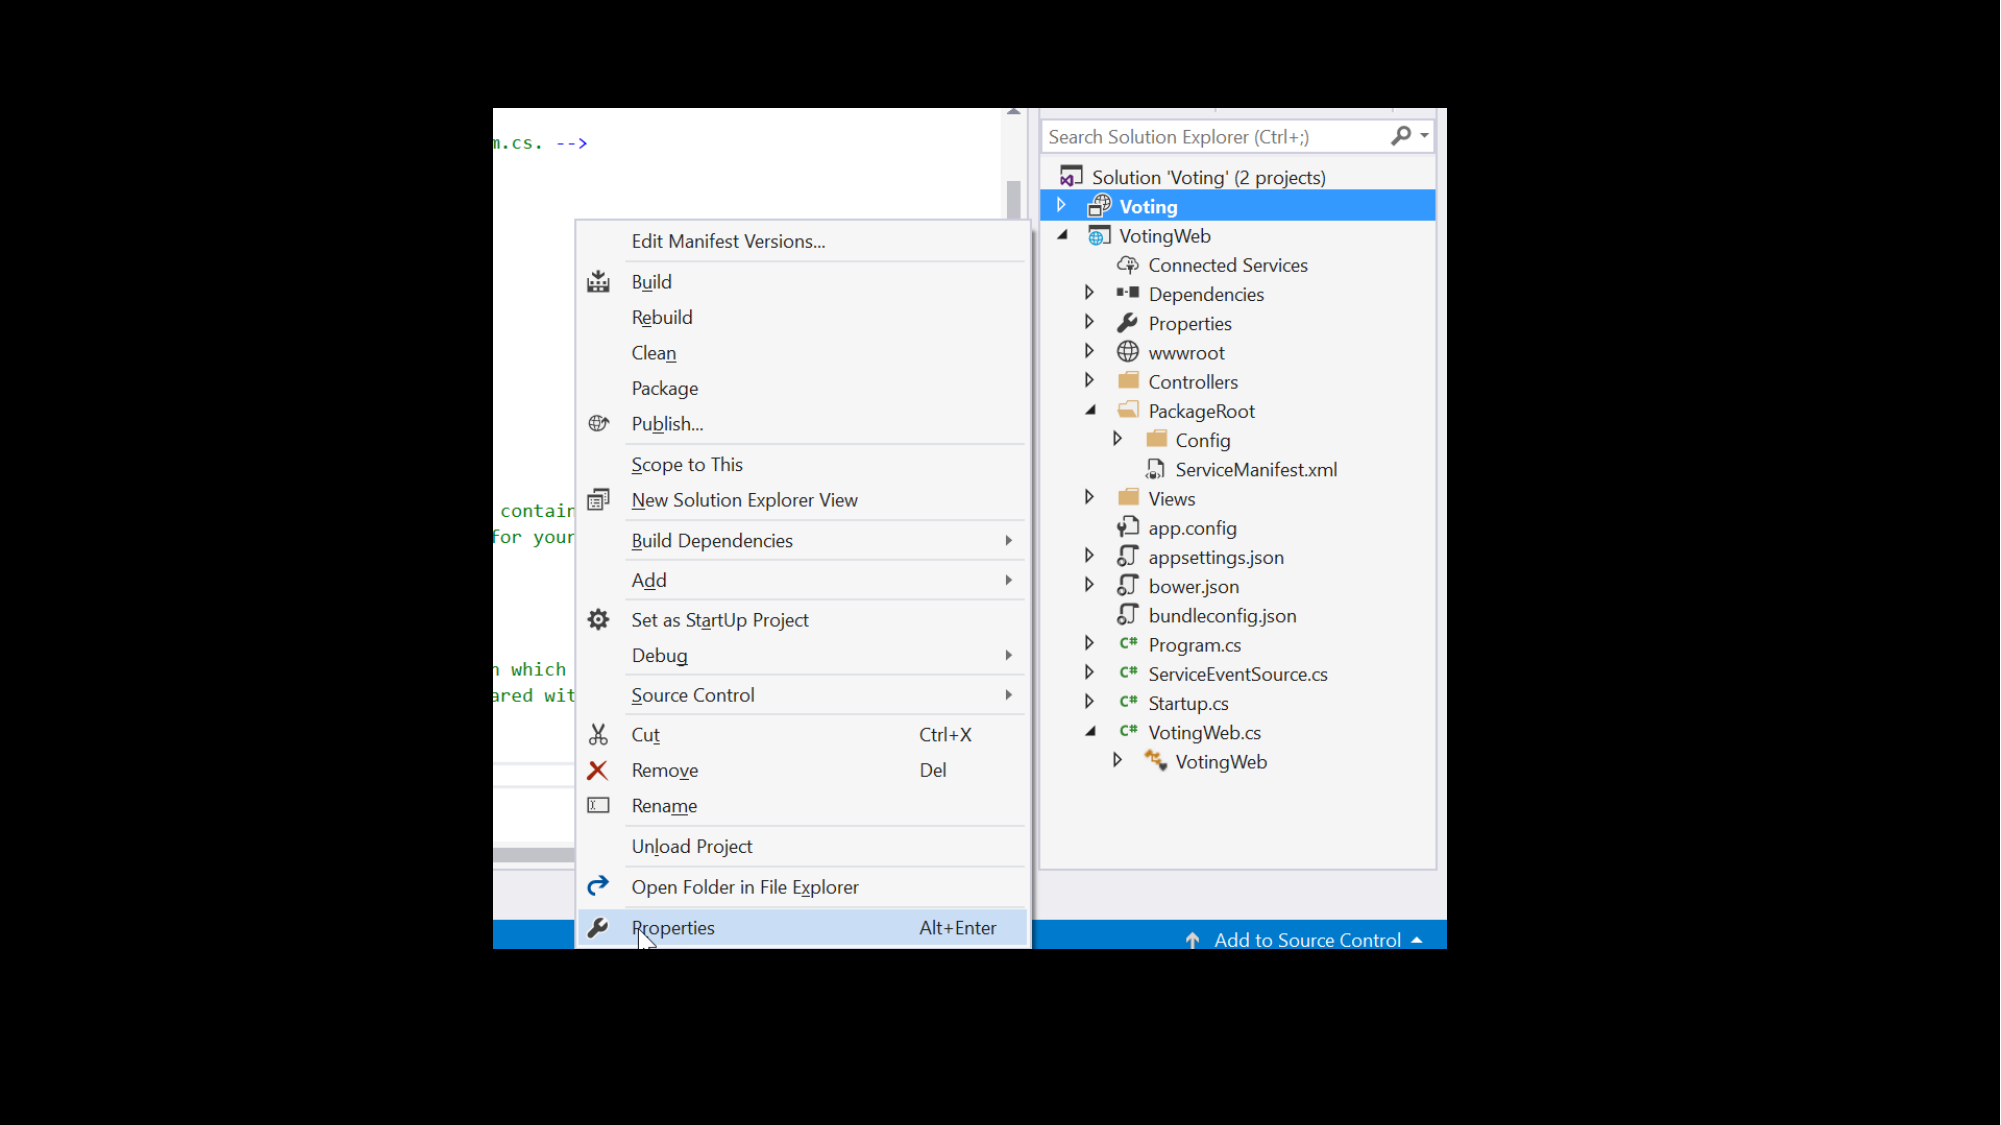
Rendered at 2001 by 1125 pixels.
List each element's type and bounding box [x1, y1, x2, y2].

picture [492, 108, 1447, 949]
